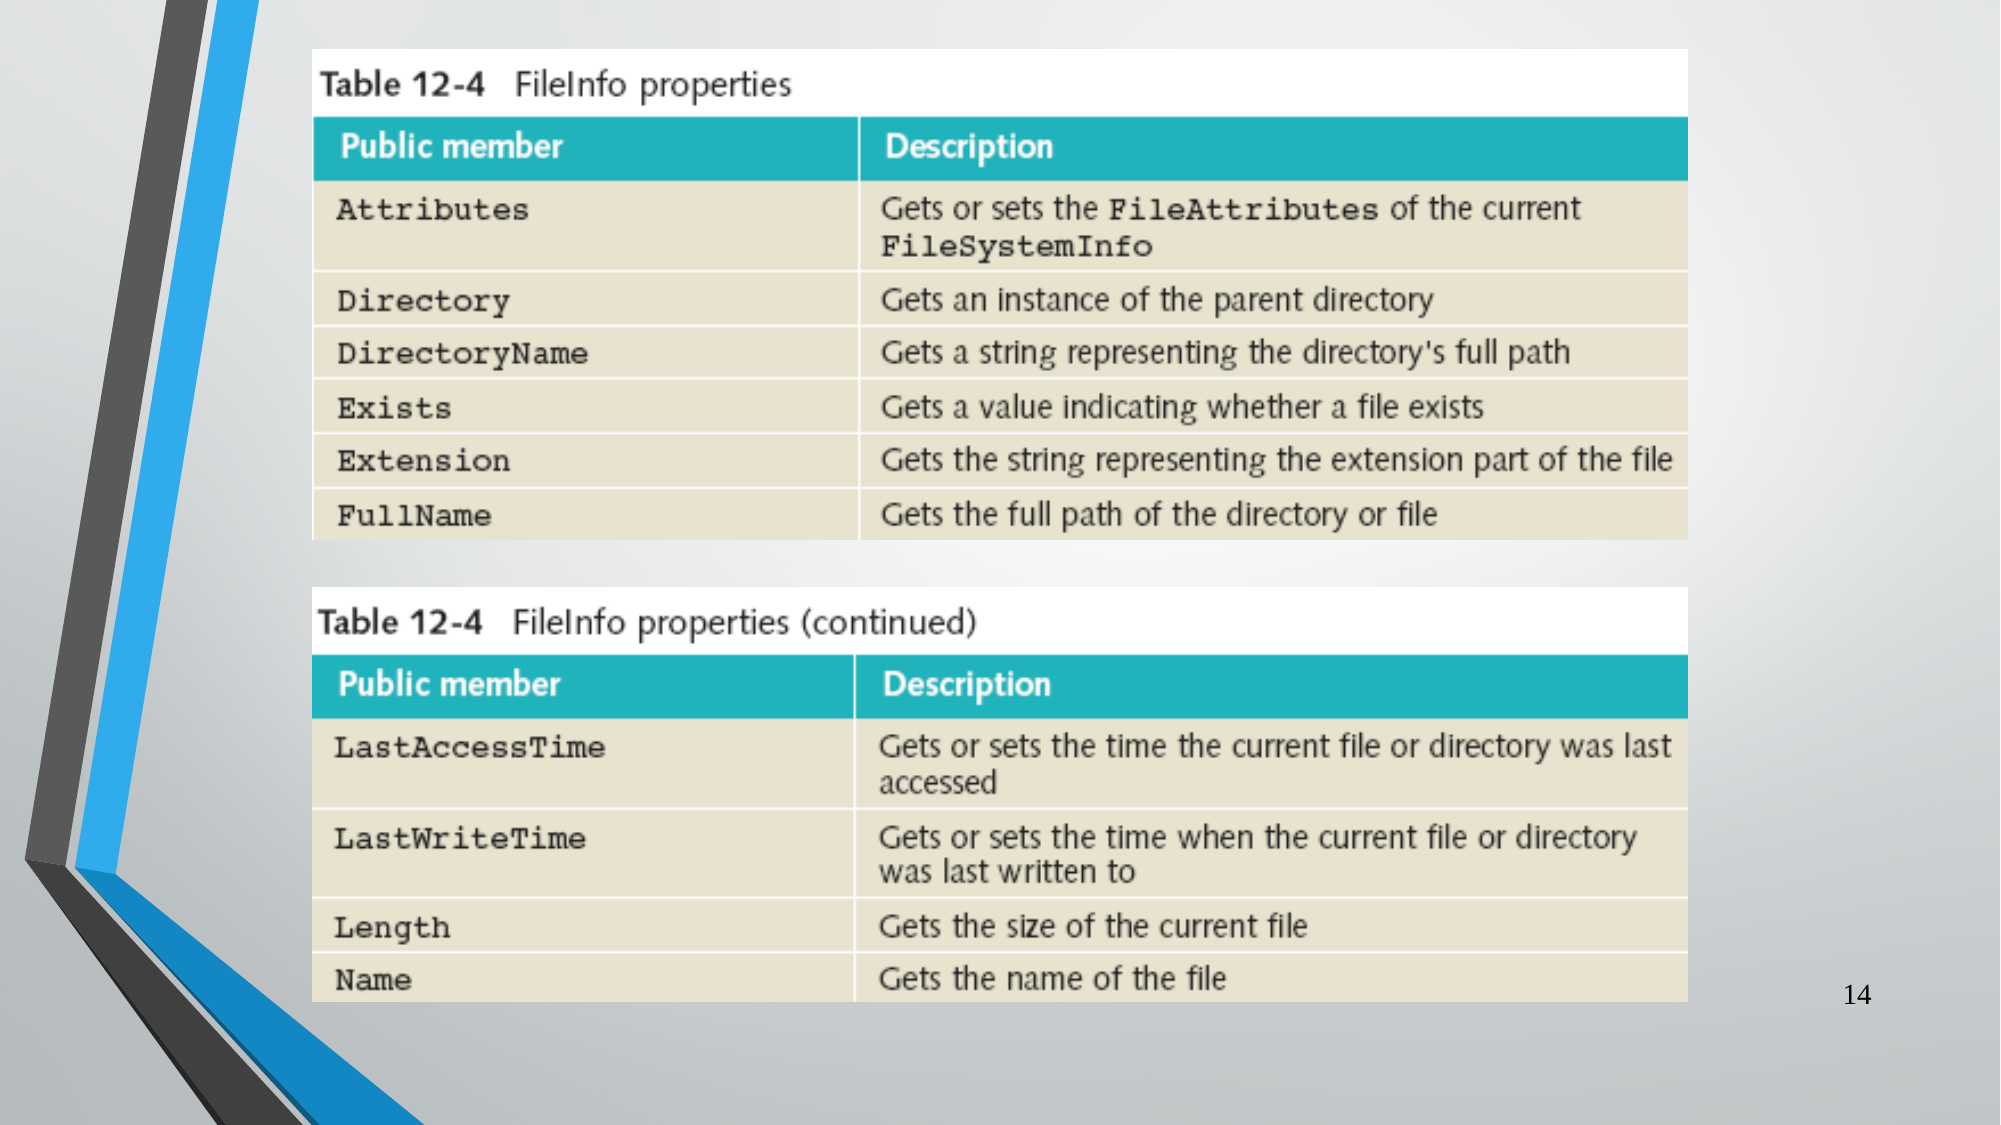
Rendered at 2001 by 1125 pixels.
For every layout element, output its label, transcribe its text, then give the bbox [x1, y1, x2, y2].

picture [312, 587, 1688, 1002]
slide_number 14 [1796, 962, 1887, 1023]
picture [312, 49, 1688, 540]
